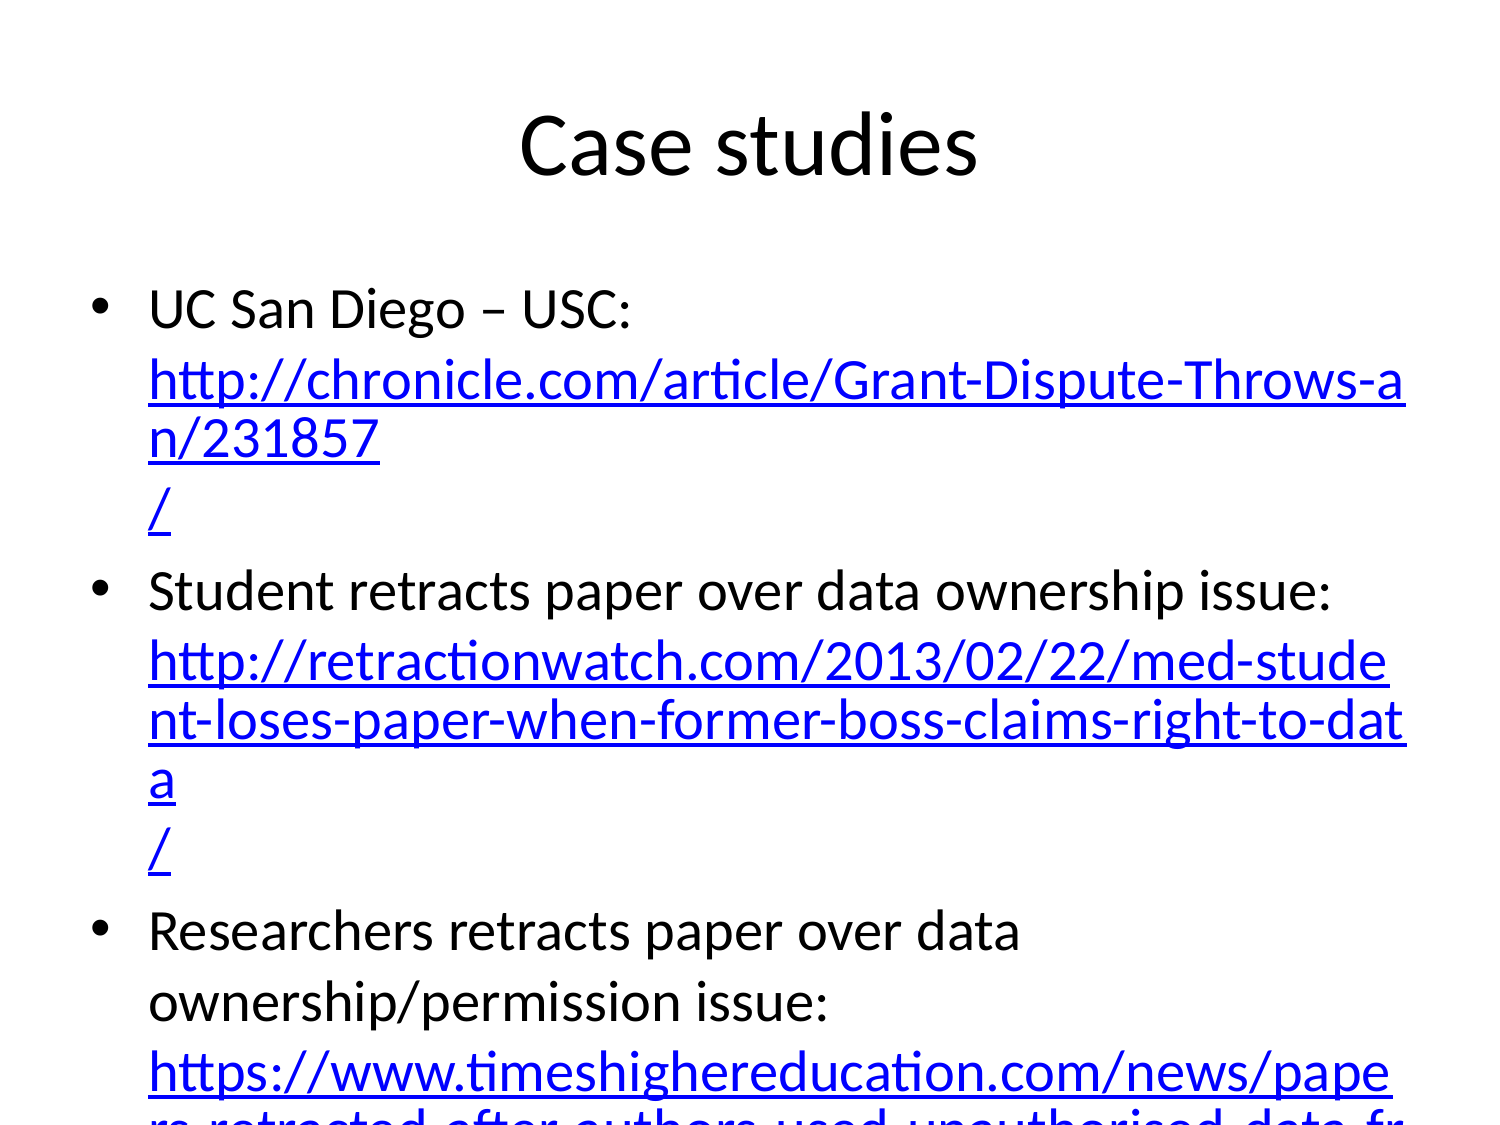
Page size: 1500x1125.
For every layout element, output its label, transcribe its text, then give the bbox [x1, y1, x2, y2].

title Case studies [75, 45, 1425, 233]
list UC San Diego – USC: http://chronicle.com/article/Grant-Dispute-Throws-an/231857/ Student retracts paper over data ownership issue: http://retractionwatch.com/2013/02/22/med-student-loses-paper-when-former-boss-claims-right-to-data/ Researchers retracts paper over data ownership/permission issue: https://www.timeshighereducation.com/news/papers-retracted-after-authors-used-unauthorised-data-from-junior-researchers [75, 262, 1425, 1005]
